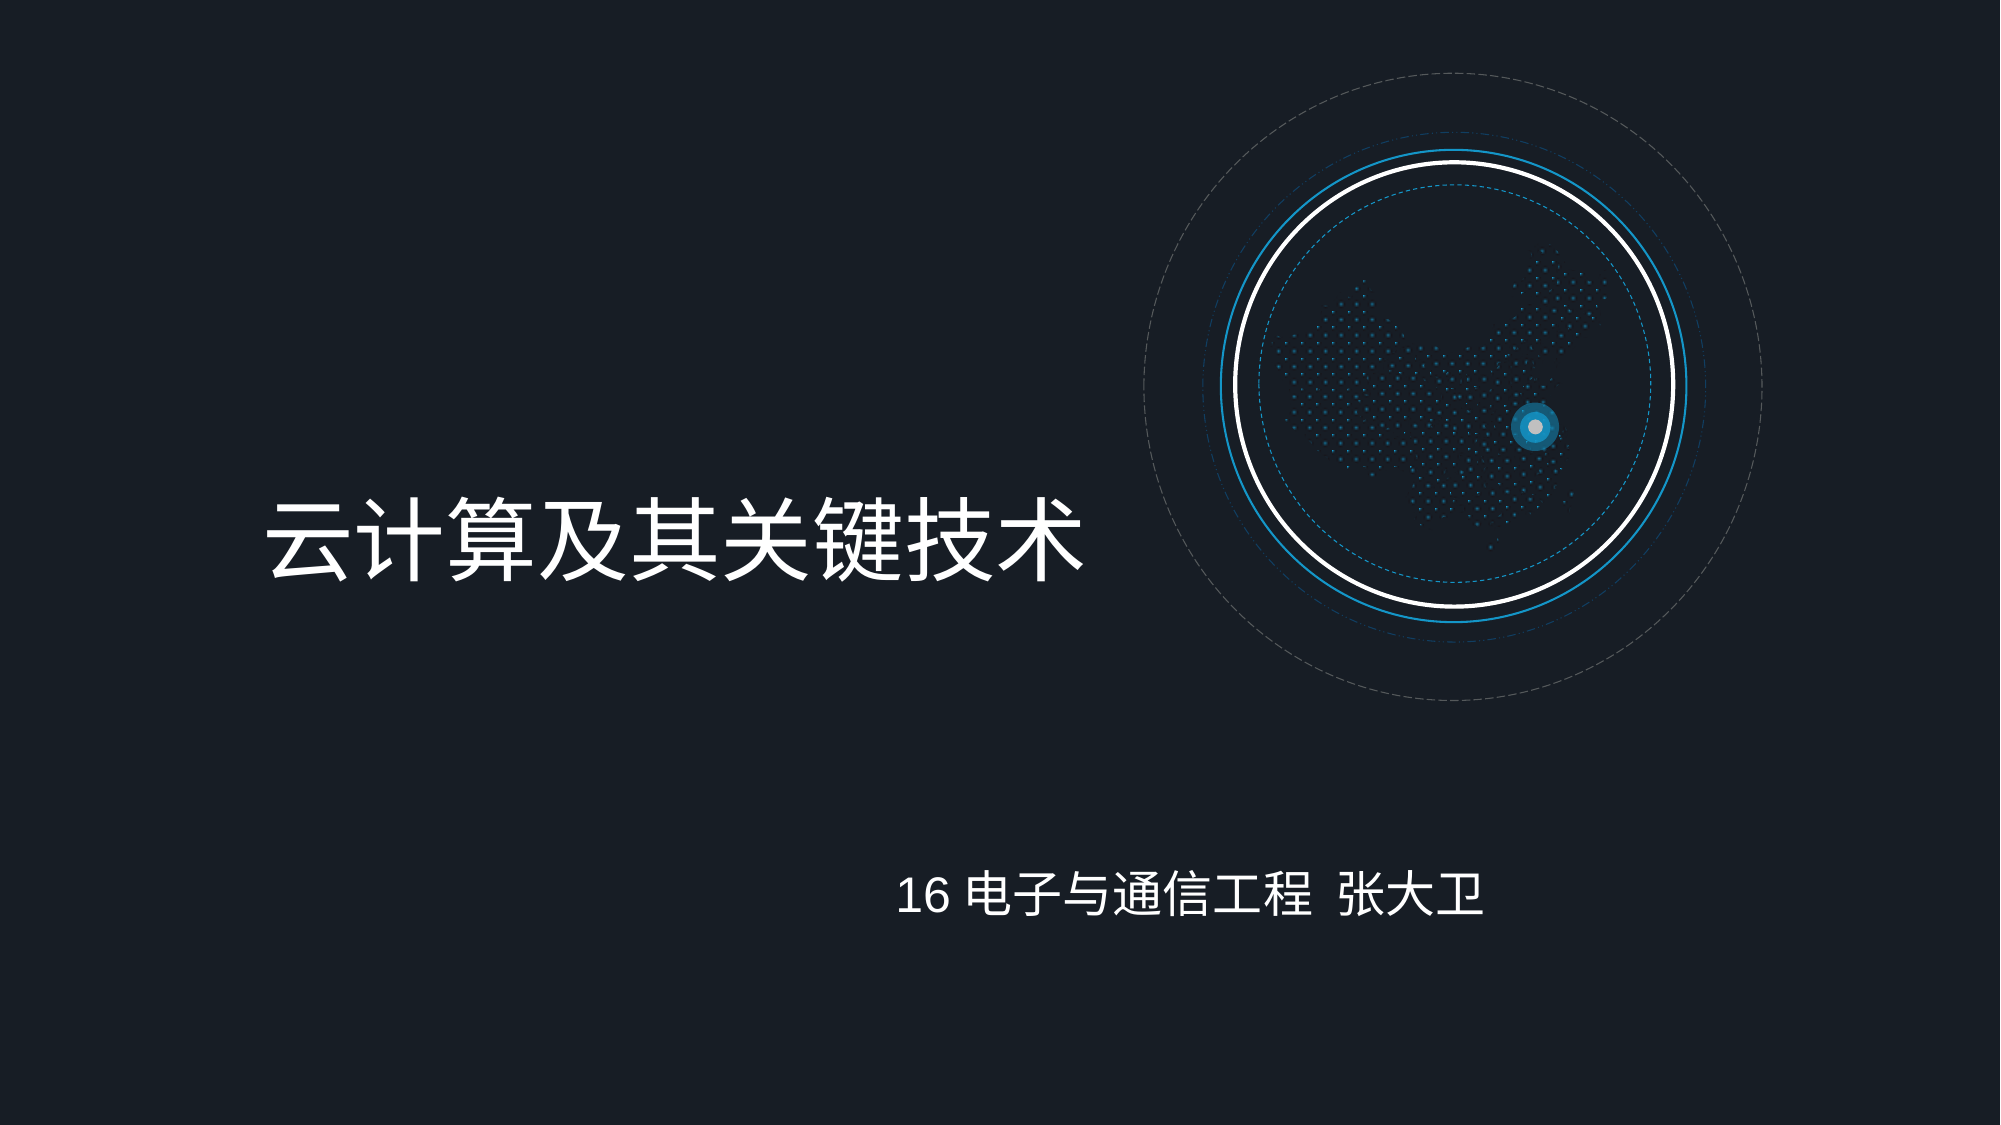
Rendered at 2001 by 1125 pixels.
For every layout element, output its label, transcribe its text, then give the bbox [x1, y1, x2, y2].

picture [1482, 538, 1499, 555]
title 云计算及其关键技术 [68, 349, 1282, 602]
subtitle 16电子与通信工程 张大卫 [589, 862, 1792, 954]
picture [1270, 242, 1609, 538]
picture [1563, 485, 1575, 516]
